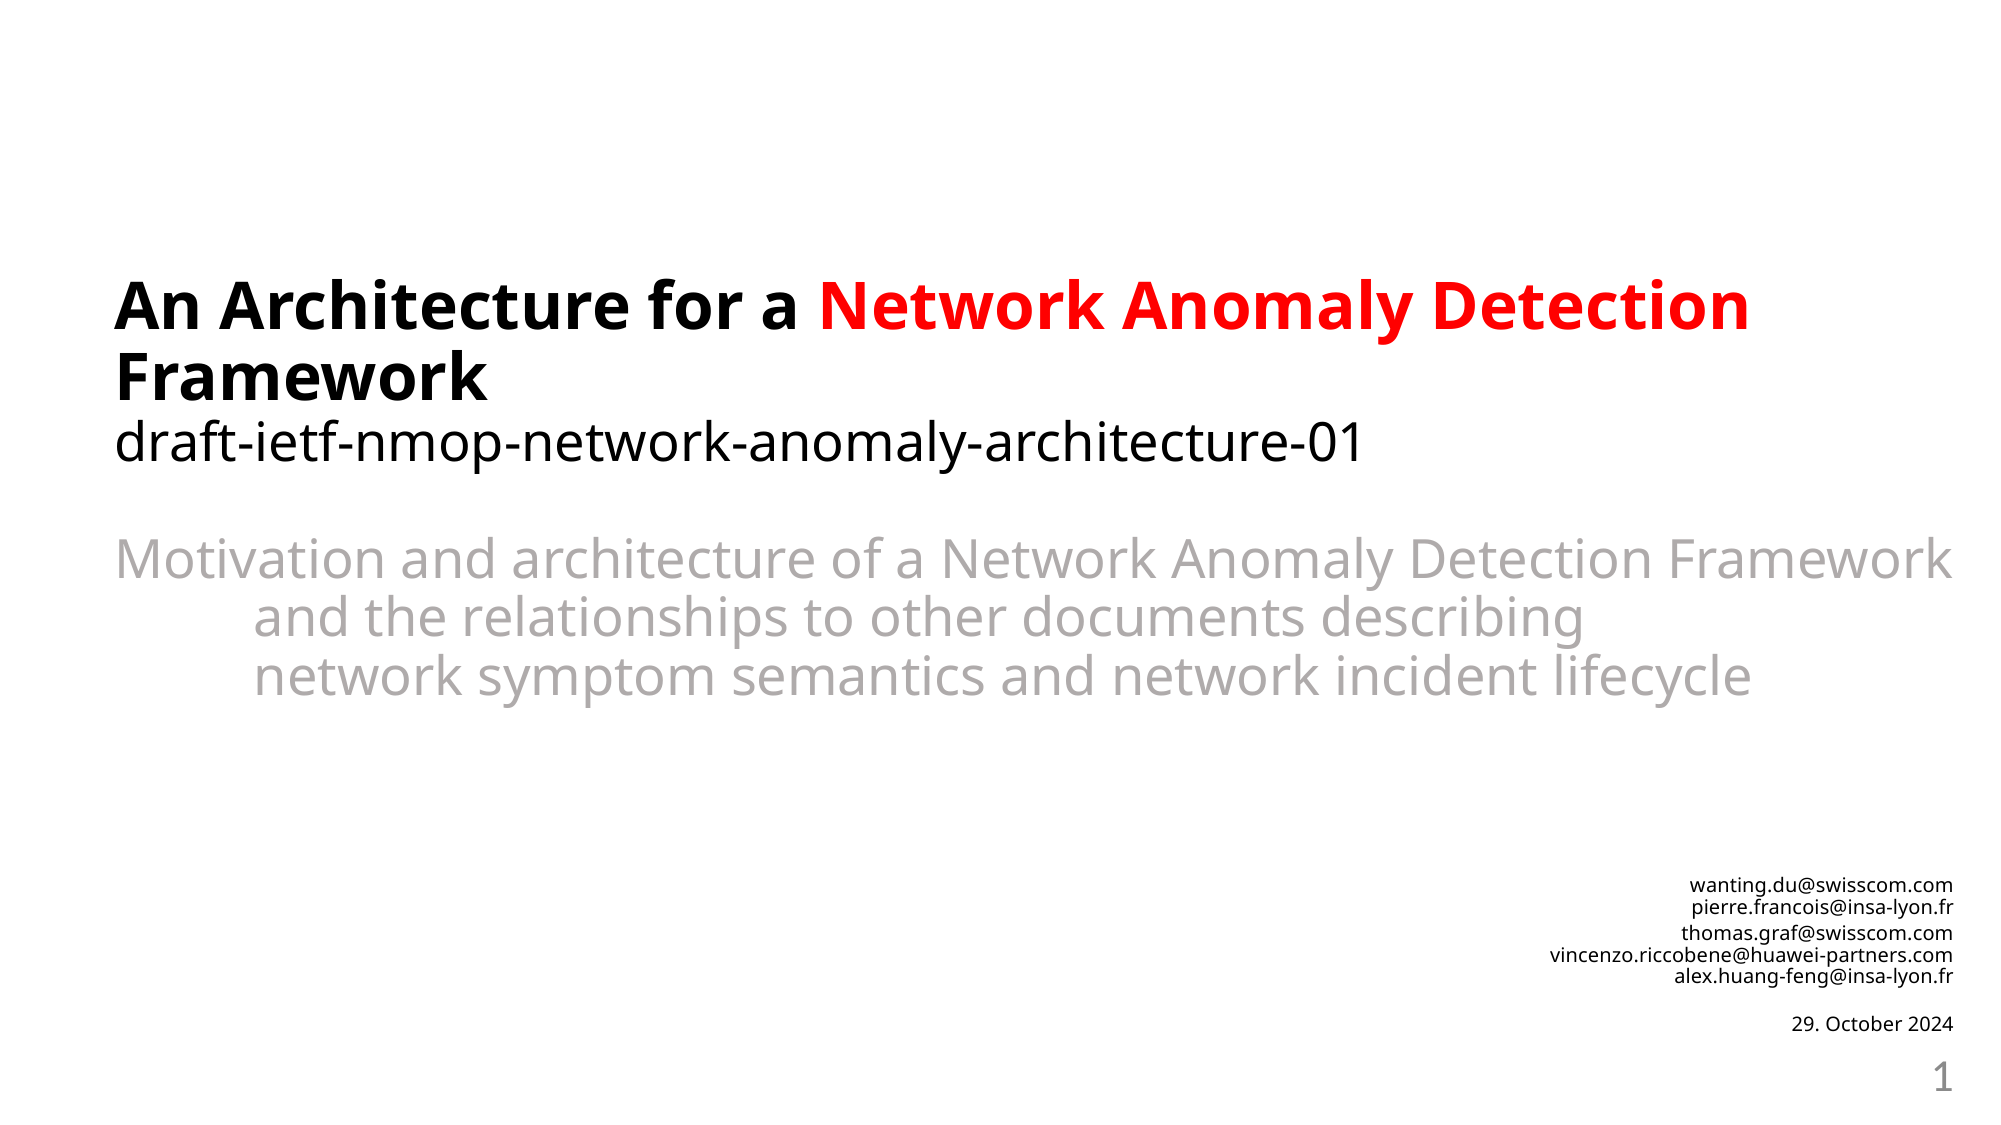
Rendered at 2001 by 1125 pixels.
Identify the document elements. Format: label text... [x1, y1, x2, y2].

text_box wanting.du@swisscom.com pierre.francois@insa-lyon.fr thomas.graf@swisscom.com vincenzo.riccobene@huawei-partners.com alex.huang-feng@insa-lyon.fr 29. October 2024 [137, 867, 1969, 1044]
slide_number 1 [1900, 1044, 1969, 1104]
text_box An Architecture for a Network Anomaly Detection Framework draft-ietf-nmop-network-anomaly-architecture-01 Motivation and architecture of a Network Anomaly Detection Framework and the relationships to other documents describing network symptom semantics and network incident lifecycle [99, 224, 1969, 756]
